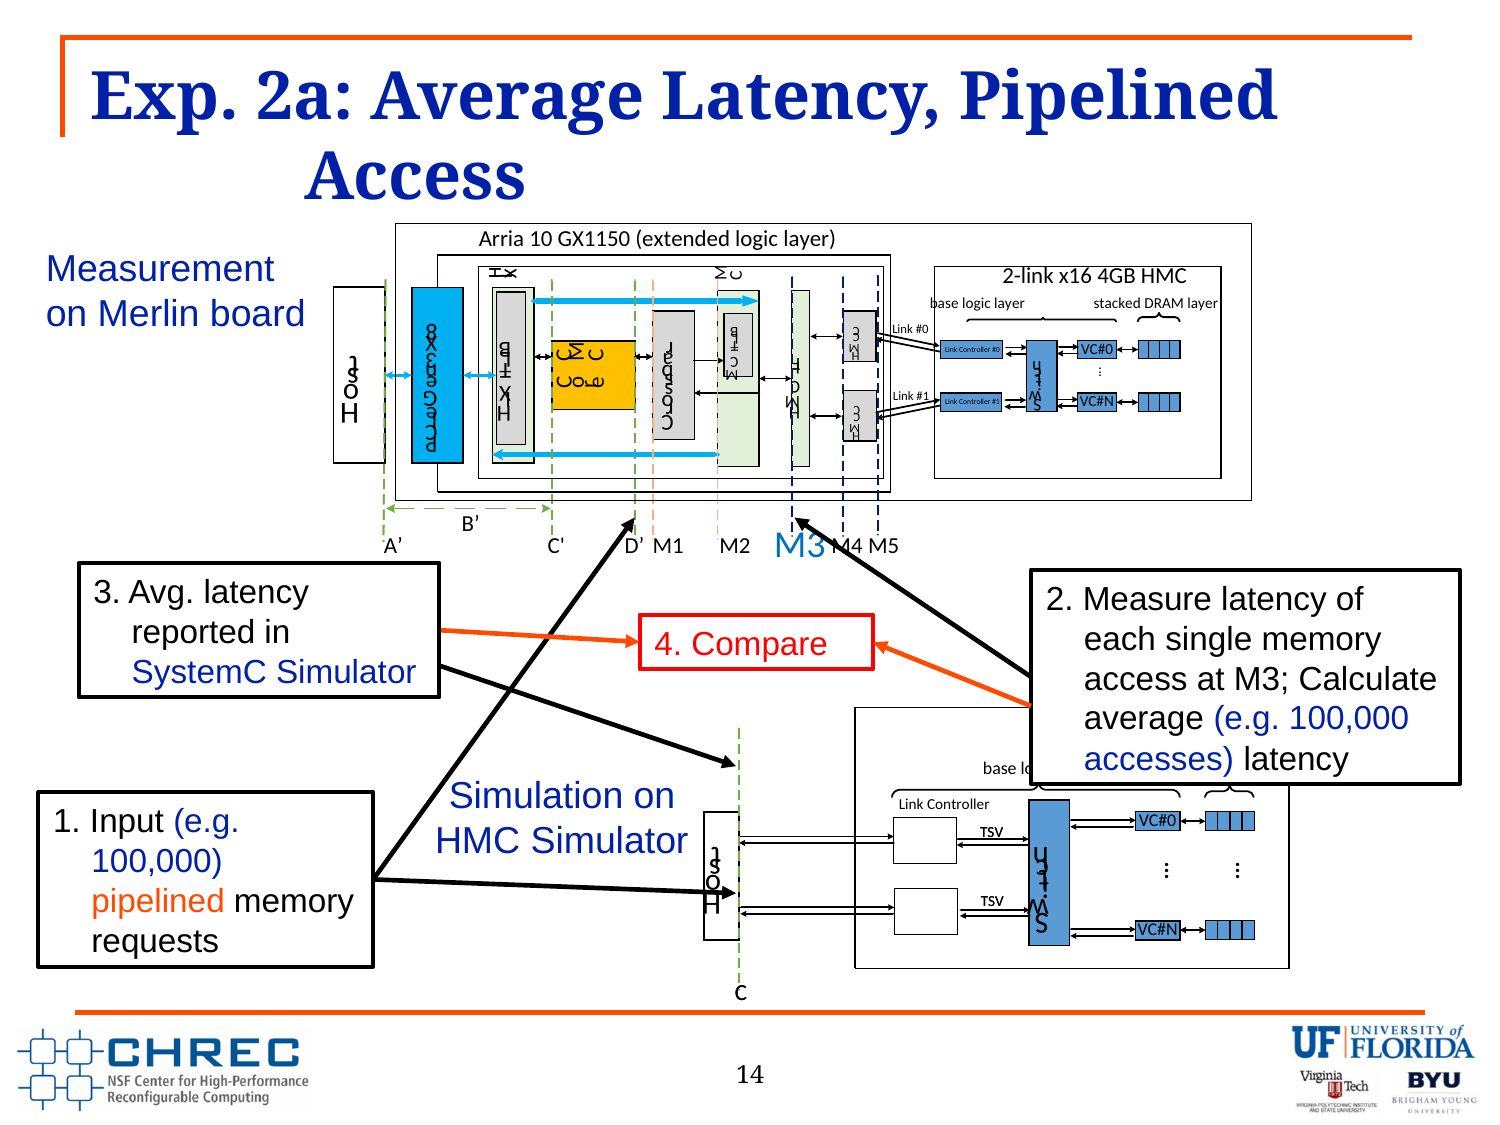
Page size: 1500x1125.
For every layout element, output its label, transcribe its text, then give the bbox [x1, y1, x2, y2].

picture [1287, 1021, 1485, 1117]
text_box 2. Measure latency of each single memory access at M3; Calculate average (e.g. 100,000 accesses) latency [1307, 568, 1462, 786]
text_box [439, 630, 640, 643]
picture [12, 1026, 313, 1112]
text_box Measurement on Merlin board [29, 234, 319, 343]
slide_number 14 [599, 1034, 901, 1101]
text_box 1. Input (e.g. 100,000) pipelined memory requests [36, 790, 319, 969]
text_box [872, 642, 1032, 707]
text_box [372, 880, 737, 894]
title Exp. 2a: Average Latency, Pipelined Access [74, 45, 1476, 237]
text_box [794, 517, 1032, 679]
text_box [372, 517, 635, 881]
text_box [439, 665, 737, 767]
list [324, 219, 1304, 1026]
text_box 3. Avg. latency reported in SystemC Simulator [77, 561, 319, 699]
